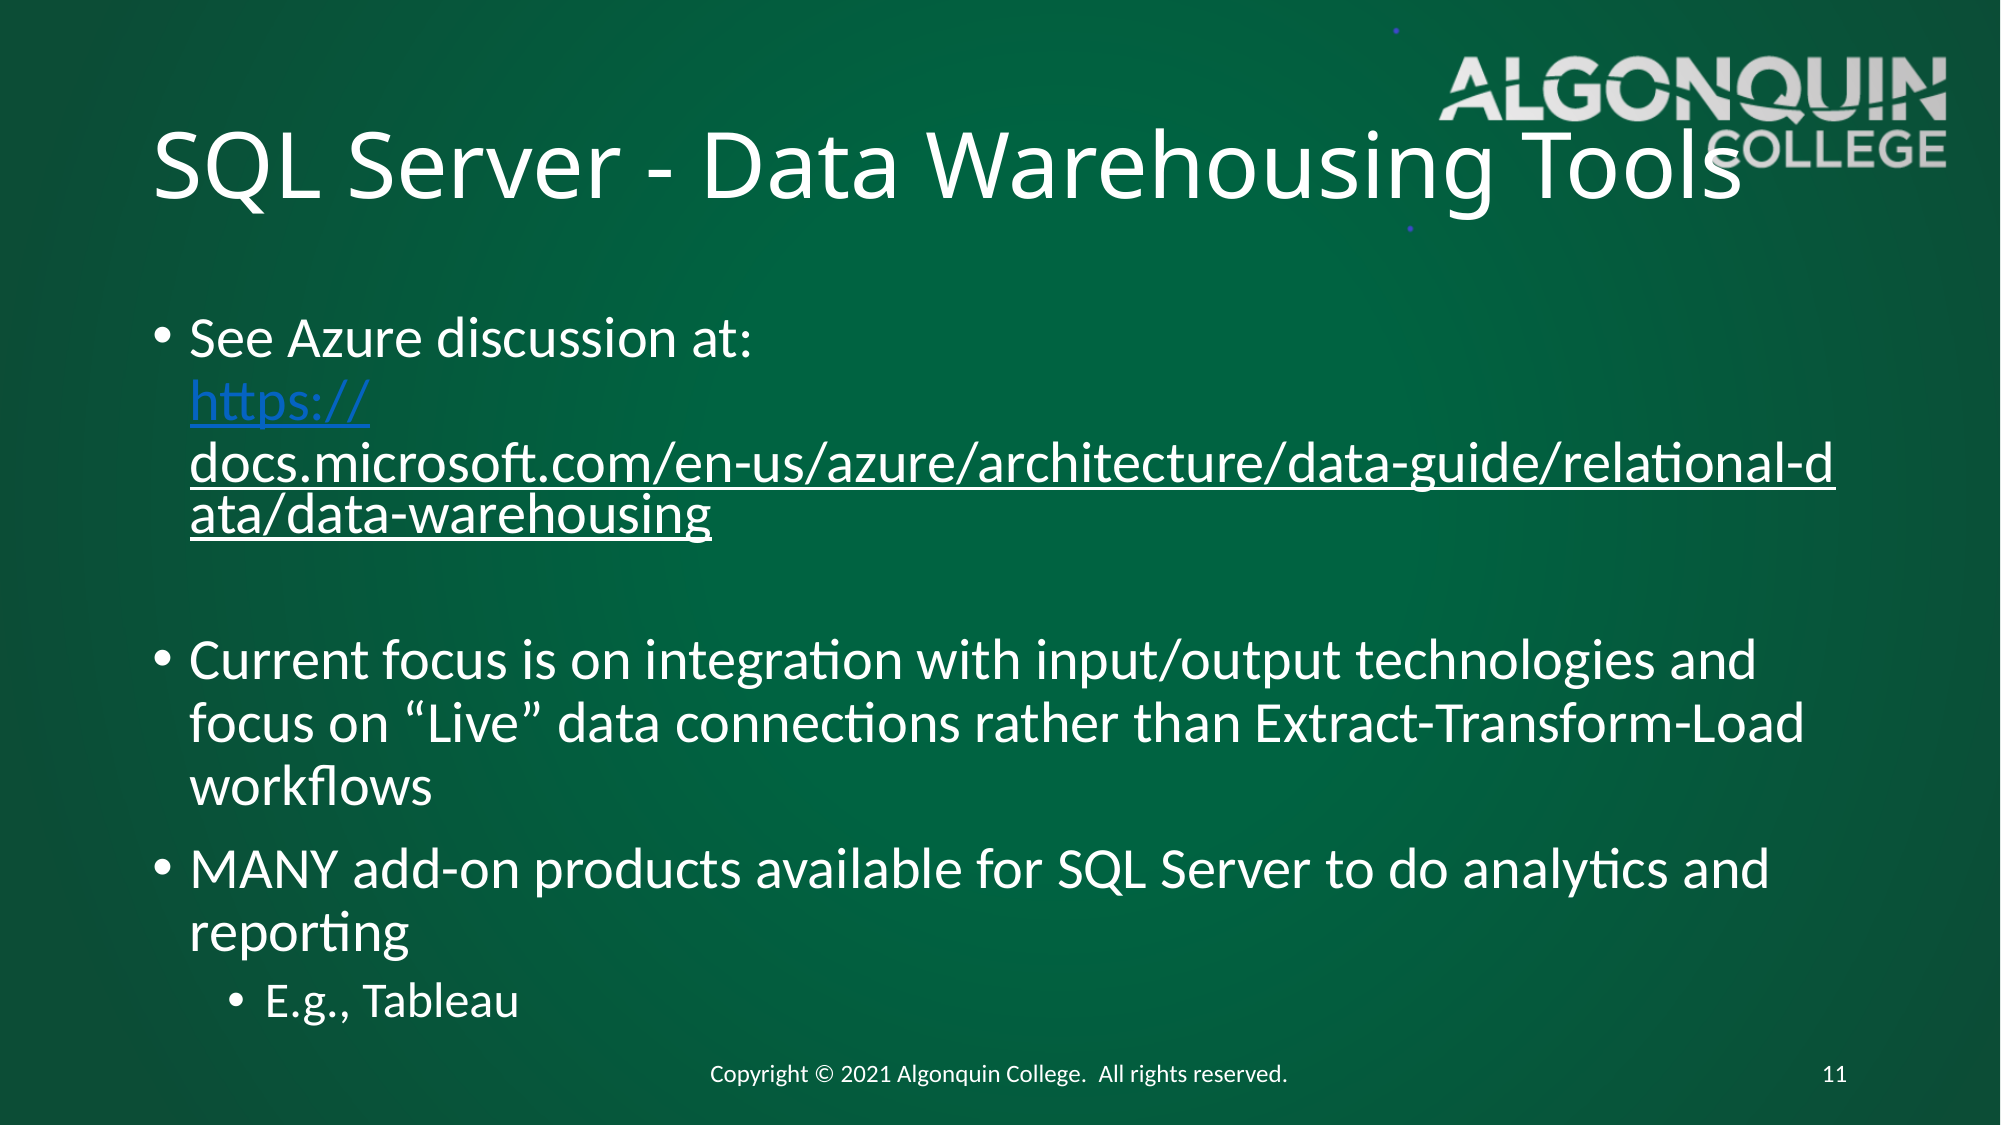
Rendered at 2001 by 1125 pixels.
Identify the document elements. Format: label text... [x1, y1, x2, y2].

title SQL Server - Data Warehousing Tools [137, 59, 1863, 278]
list See Azure discussion at: https://docs.microsoft.com/en-us/azure/architecture/data-guide/relational-data/data-warehousing Current focus is on integration with input/output technologies and focus on “Live” data connections rather than Extract-Transform-Load workflows MANY add-on products available for SQL Server to do analytics and reporting E.g., Tableau [137, 299, 1863, 1014]
picture [0, 0, 2001, 1125]
footer Copyright © 2021 Algonquin College. All rights reserved. [662, 1042, 1338, 1103]
slide_number 11 [1412, 1042, 1863, 1103]
